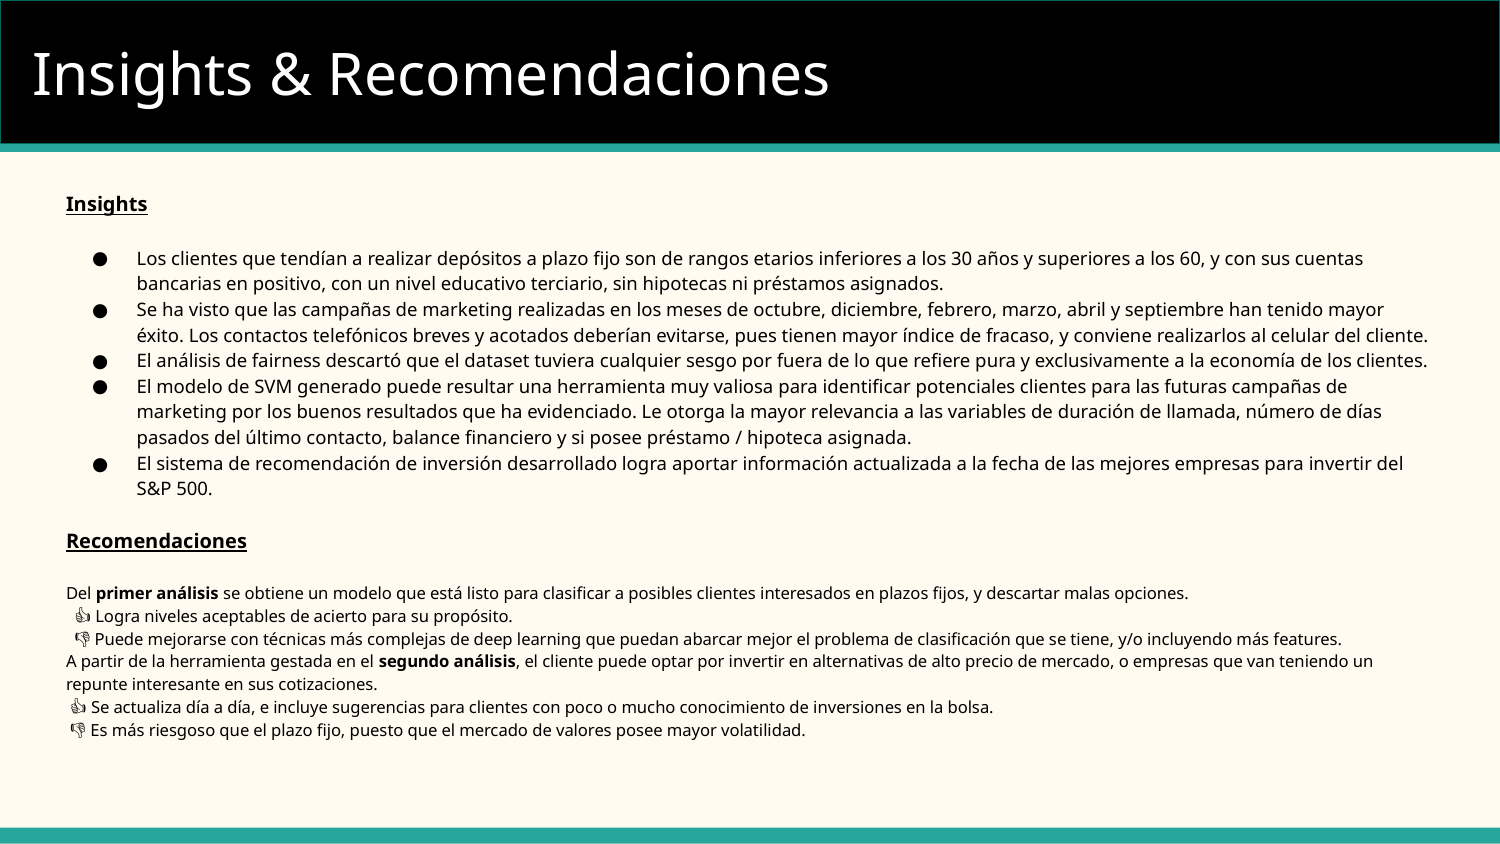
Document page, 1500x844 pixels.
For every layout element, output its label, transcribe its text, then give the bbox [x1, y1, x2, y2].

title Insights & Recomendaciones [17, 21, 1416, 123]
text_box [0, 144, 1500, 152]
text_box [0, 0, 1500, 144]
list Insights Los clientes que tendían a realizar depósitos a plazo fijo son de rangos etarios inferiores a los 30 años y superiores a los 60, y con sus cuentas bancarias en positivo, con un nivel educativo terciario, sin hipotecas ni préstamos asignados. Se ha visto que las campañas de marketing realizadas en los meses de octubre, diciembre, febrero, marzo, abril y septiembre han tenido mayor éxito. Los contactos telefónicos breves y acotados deberían evitarse, pues tienen mayor índice de fracaso, y conviene realizarlos al celular del cliente. El análisis de fairness descartó que el dataset tuviera cualquier sesgo por fuera de lo que refiere pura y exclusivamente a la economía de los clientes. El modelo de SVM generado puede resultar una herramienta muy valiosa para identificar potenciales clientes para las futuras campañas de marketing por los buenos resultados que ha evidenciado. Le otorga la mayor relevancia a las variables de duración de llamada, número de días pasados del último contacto, balance financiero y si posee préstamo / hipoteca asignada. El sistema de recomendación de inversión desarrollado logra aportar información actualizada a la fecha de las mejores empresas para invertir del S&P 500. Recomendaciones Del primer análisis se obtiene un modelo que está listo para clasificar a posibles clientes interesados en plazos fijos, y descartar malas opciones. 👍 Logra niveles aceptables de acierto para su propósito. 👎 Puede mejorarse con técnicas más complejas de deep learning que puedan abarcar mejor el problema de clasificación que se tiene, y/o incluyendo más features. A partir de la herramienta gestada en el segundo análisis, el cliente puede optar por invertir en alternativas de alto precio de mercado, o empresas que van teniendo un repunte interesante en sus cotizaciones. 👍 Se actualiza día a día, e incluye sugerencias para clientes con poco o mucho conocimiento de inversiones en la bolsa. 👎 Es más riesgoso que el plazo fijo, puesto que el mercado de valores posee mayor volatilidad. [51, 173, 1449, 767]
